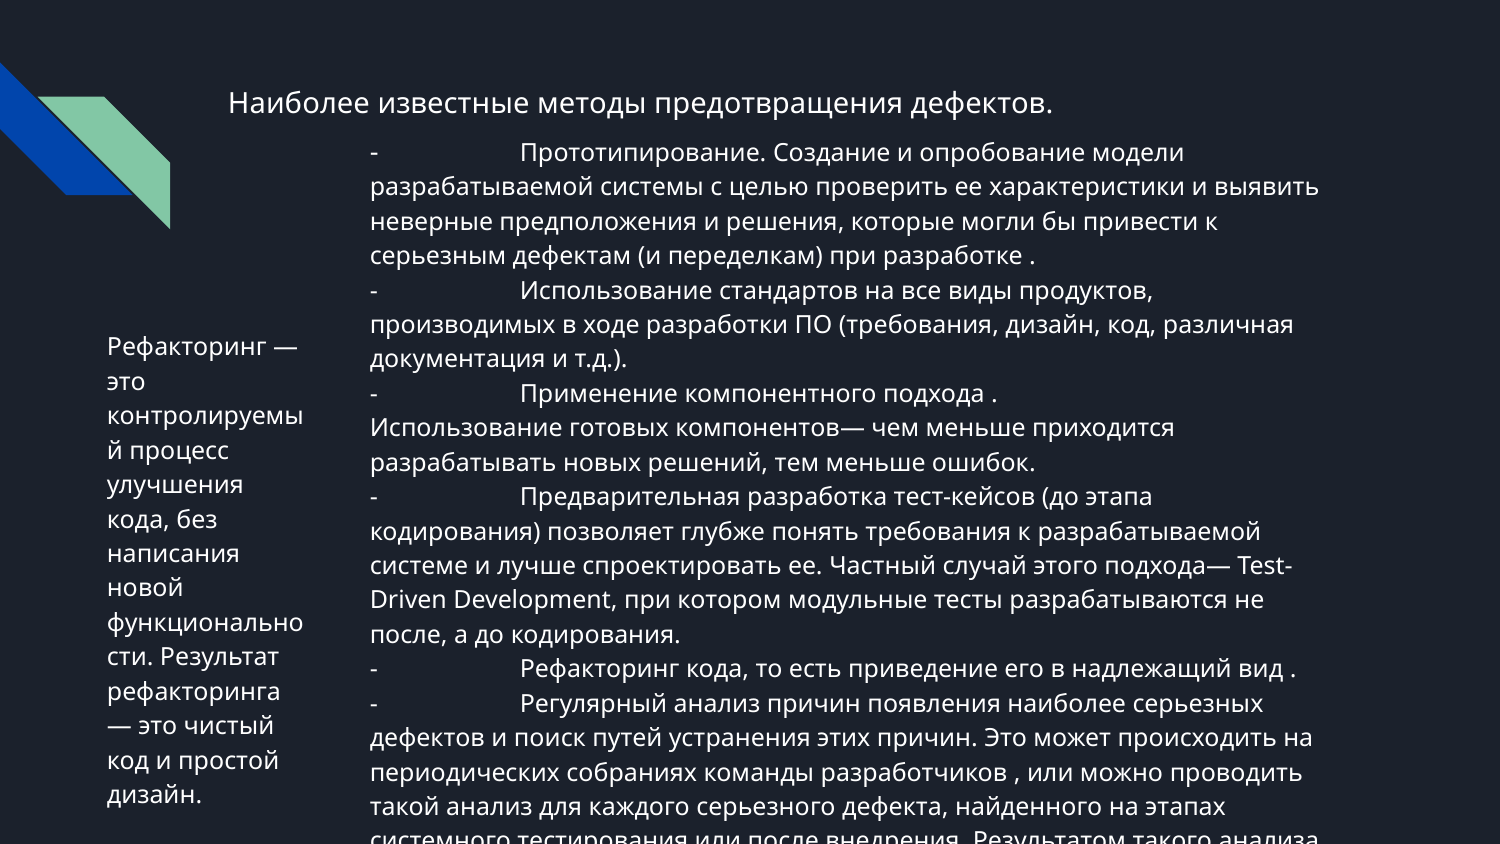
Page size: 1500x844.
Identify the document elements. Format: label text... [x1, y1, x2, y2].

list - Прототипирование. Создание и опробование модели разрабатываемой системы с целью проверить ее характеристики и выявить неверные предположения и решения, которые могли бы привести к серьезным дефектам (и переделкам) при разработке . - Использование стандартов на все виды продуктов, производимых в ходе разработки ПО (требования, дизайн, код, различная документация и т.д.). - Применение компонентного подхода . Использование готовых компонентов— чем меньше приходится разрабатывать новых решений, тем меньше ошибок. - Предварительная разработка тест-кейсов (до этапа кодирования) позволяет глубже понять требования к разрабатываемой системе и лучше спроектировать ее. Частный случай этого подхода— Test-Driven Development, при котором модульные тесты разрабатываются не после, а до кодирования. - Рефакторинг кода, то есть приведение его в надлежащий вид . - Регулярный анализ причин появления наиболее серьезных дефектов и поиск путей устранения этих причин. Это может происходить на периодических собраниях команды разработчиков , или можно проводить такой анализ для каждого серьезного дефекта, найденного на этапах системного тестирования или после внедрения. Результатом такого анализа должны быть модификации процесса разработки, направленные на устранение причин появления дефектов или, как минимум, способствующие более раннему обнаружению подобных дефектов. [279, 114, 1368, 820]
title Наиболее известные методы предотвращения дефектов. [212, 64, 1368, 138]
text_box Рефакторинг — это контролируемый процесс улучшения кода, без написания новой функциональности. Результат рефакторинга — это чистый код и простой дизайн. [16, 311, 355, 716]
